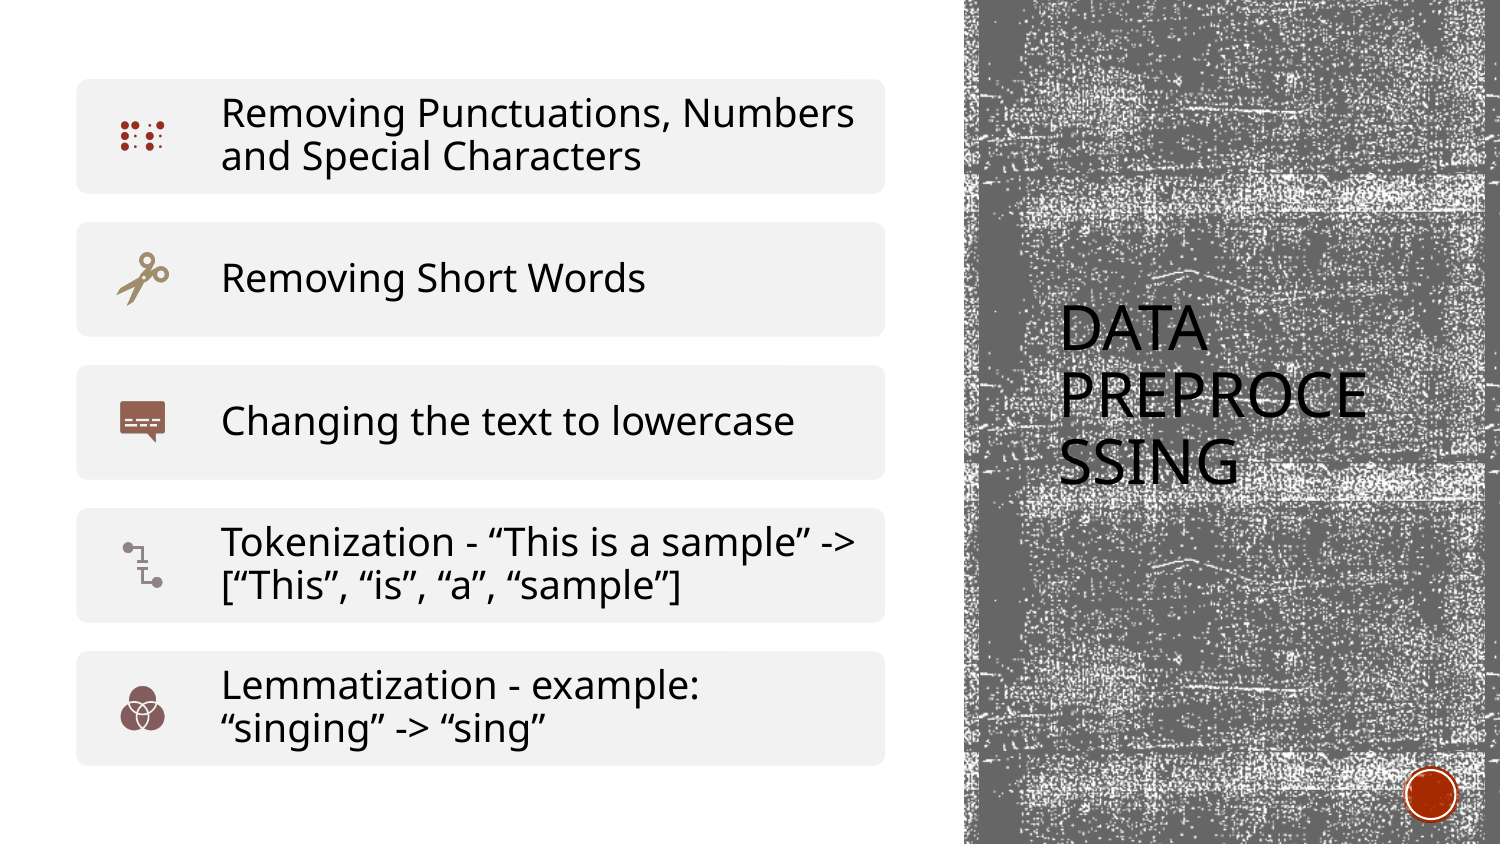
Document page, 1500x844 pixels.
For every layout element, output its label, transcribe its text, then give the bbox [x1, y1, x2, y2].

title Data preprocessing [1043, 78, 1418, 716]
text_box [1405, 768, 1457, 822]
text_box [78, 81, 884, 765]
text_box [963, 0, 1500, 844]
